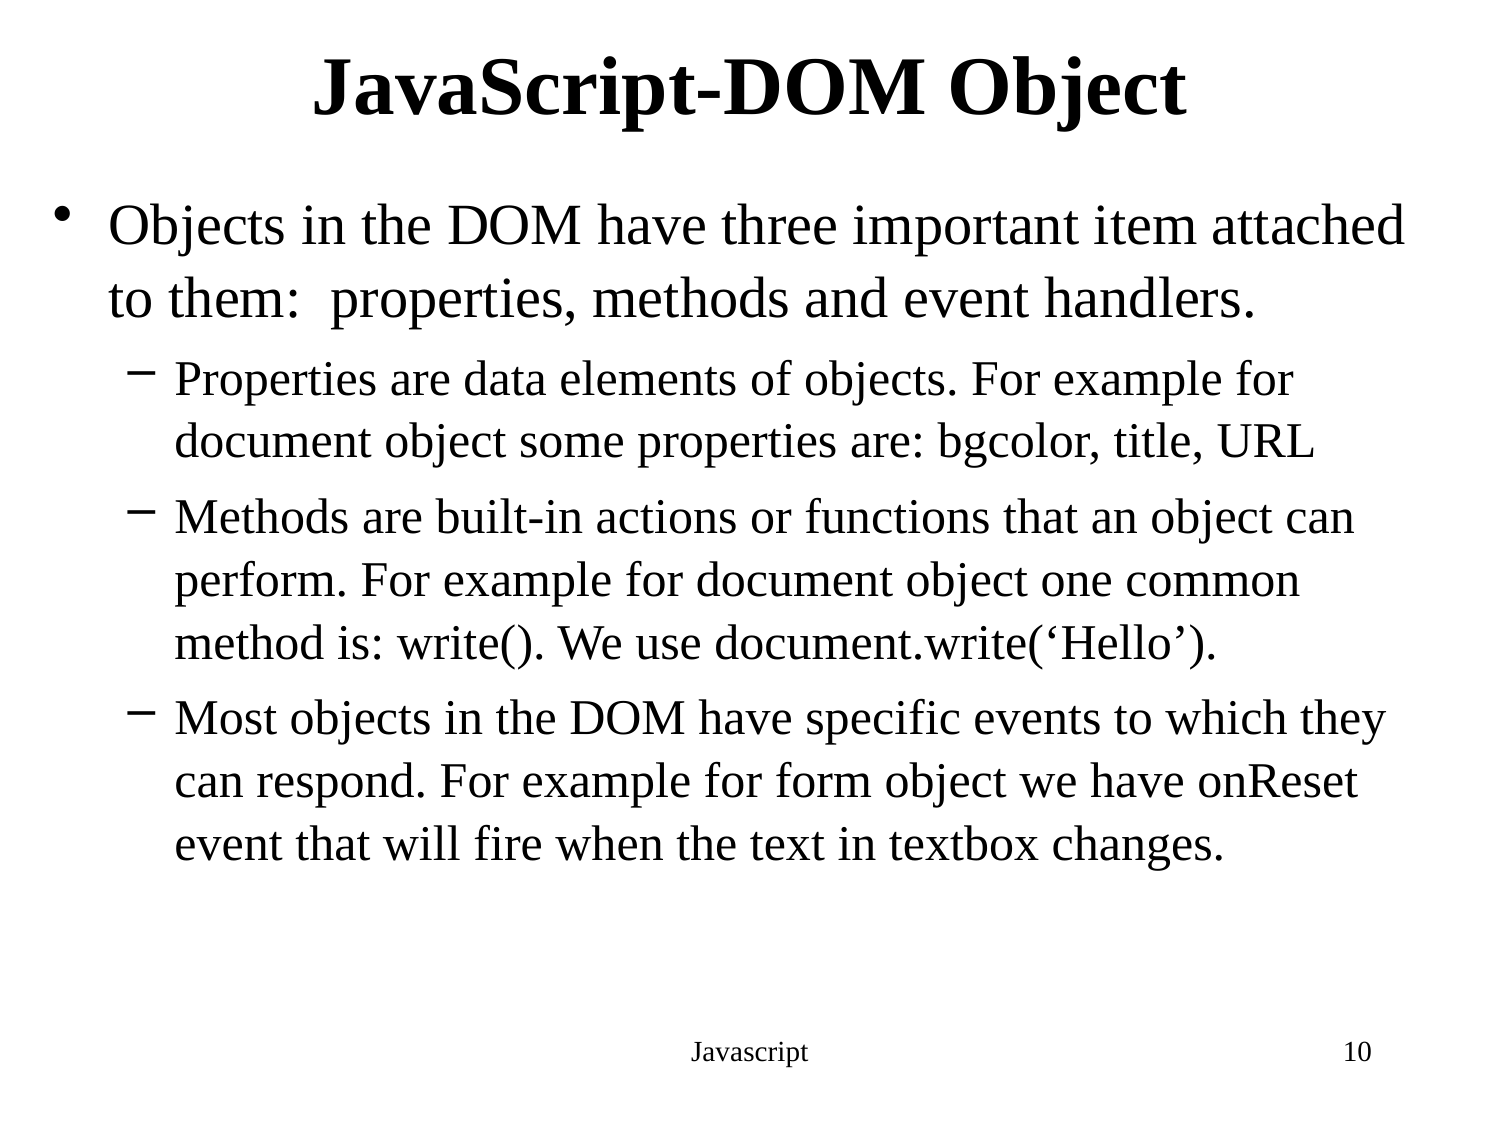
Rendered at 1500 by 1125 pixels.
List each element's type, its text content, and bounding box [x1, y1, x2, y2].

slide_number 10 [1074, 1024, 1388, 1101]
title JavaScript-DOM Object [112, 0, 1388, 174]
list Objects in the DOM have three important item attached to them: properties, methods and event handlers. Properties are data elements of objects. For example for document object some properties are: bgcolor, title, URL Methods are built-in actions or functions that an object can perform. For example for document object one common method is: write(). We use document.write(‘Hello’). Most objects in the DOM have specific events to which they can respond. For example for form object we have onReset event that will fire when the text in textbox changes. [37, 174, 1463, 976]
footer Javascript [512, 1024, 988, 1101]
